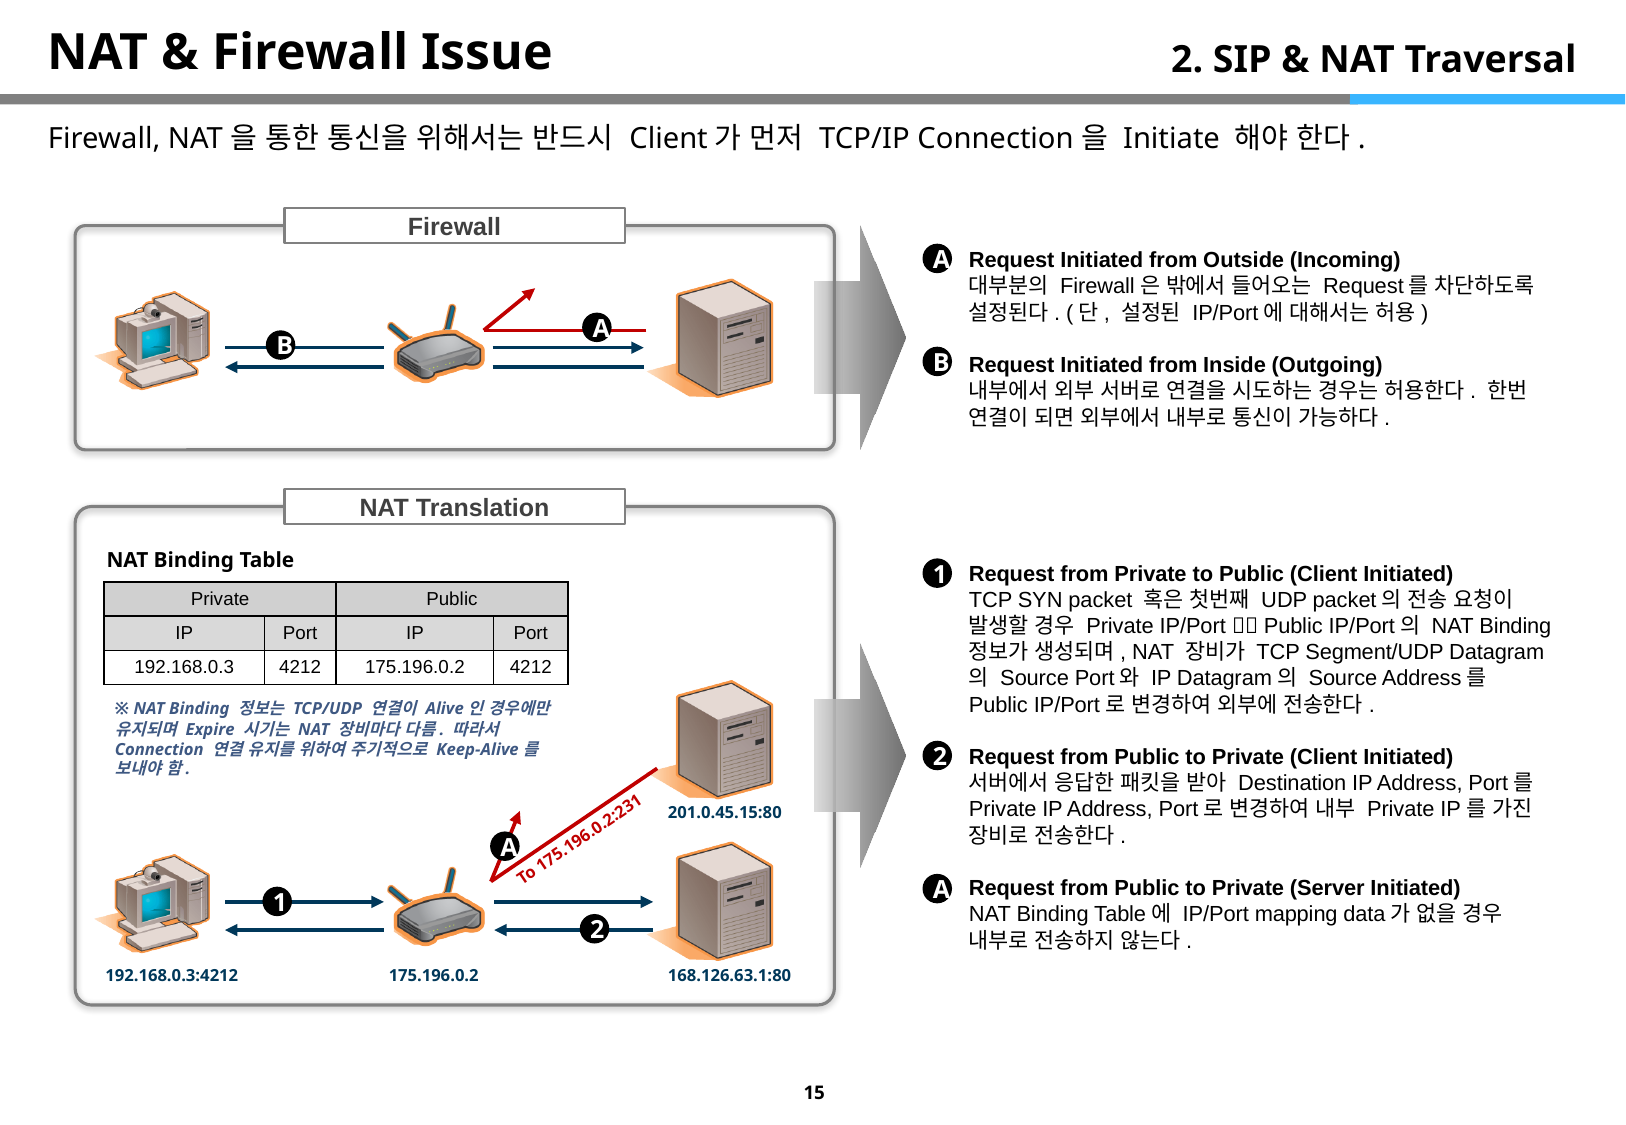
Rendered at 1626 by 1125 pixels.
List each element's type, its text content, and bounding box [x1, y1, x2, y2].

text_box 2. SIP & NAT Traversal [1119, 10, 1593, 88]
list Firewall, NAT을 통한 통신을 위해서는 반드시 Client가 먼저 TCP/IP Connection을 Initiate 해야 한다. [32, 111, 1579, 185]
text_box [74, 207, 1569, 1006]
title NAT & Firewall Issue [32, 10, 1427, 89]
